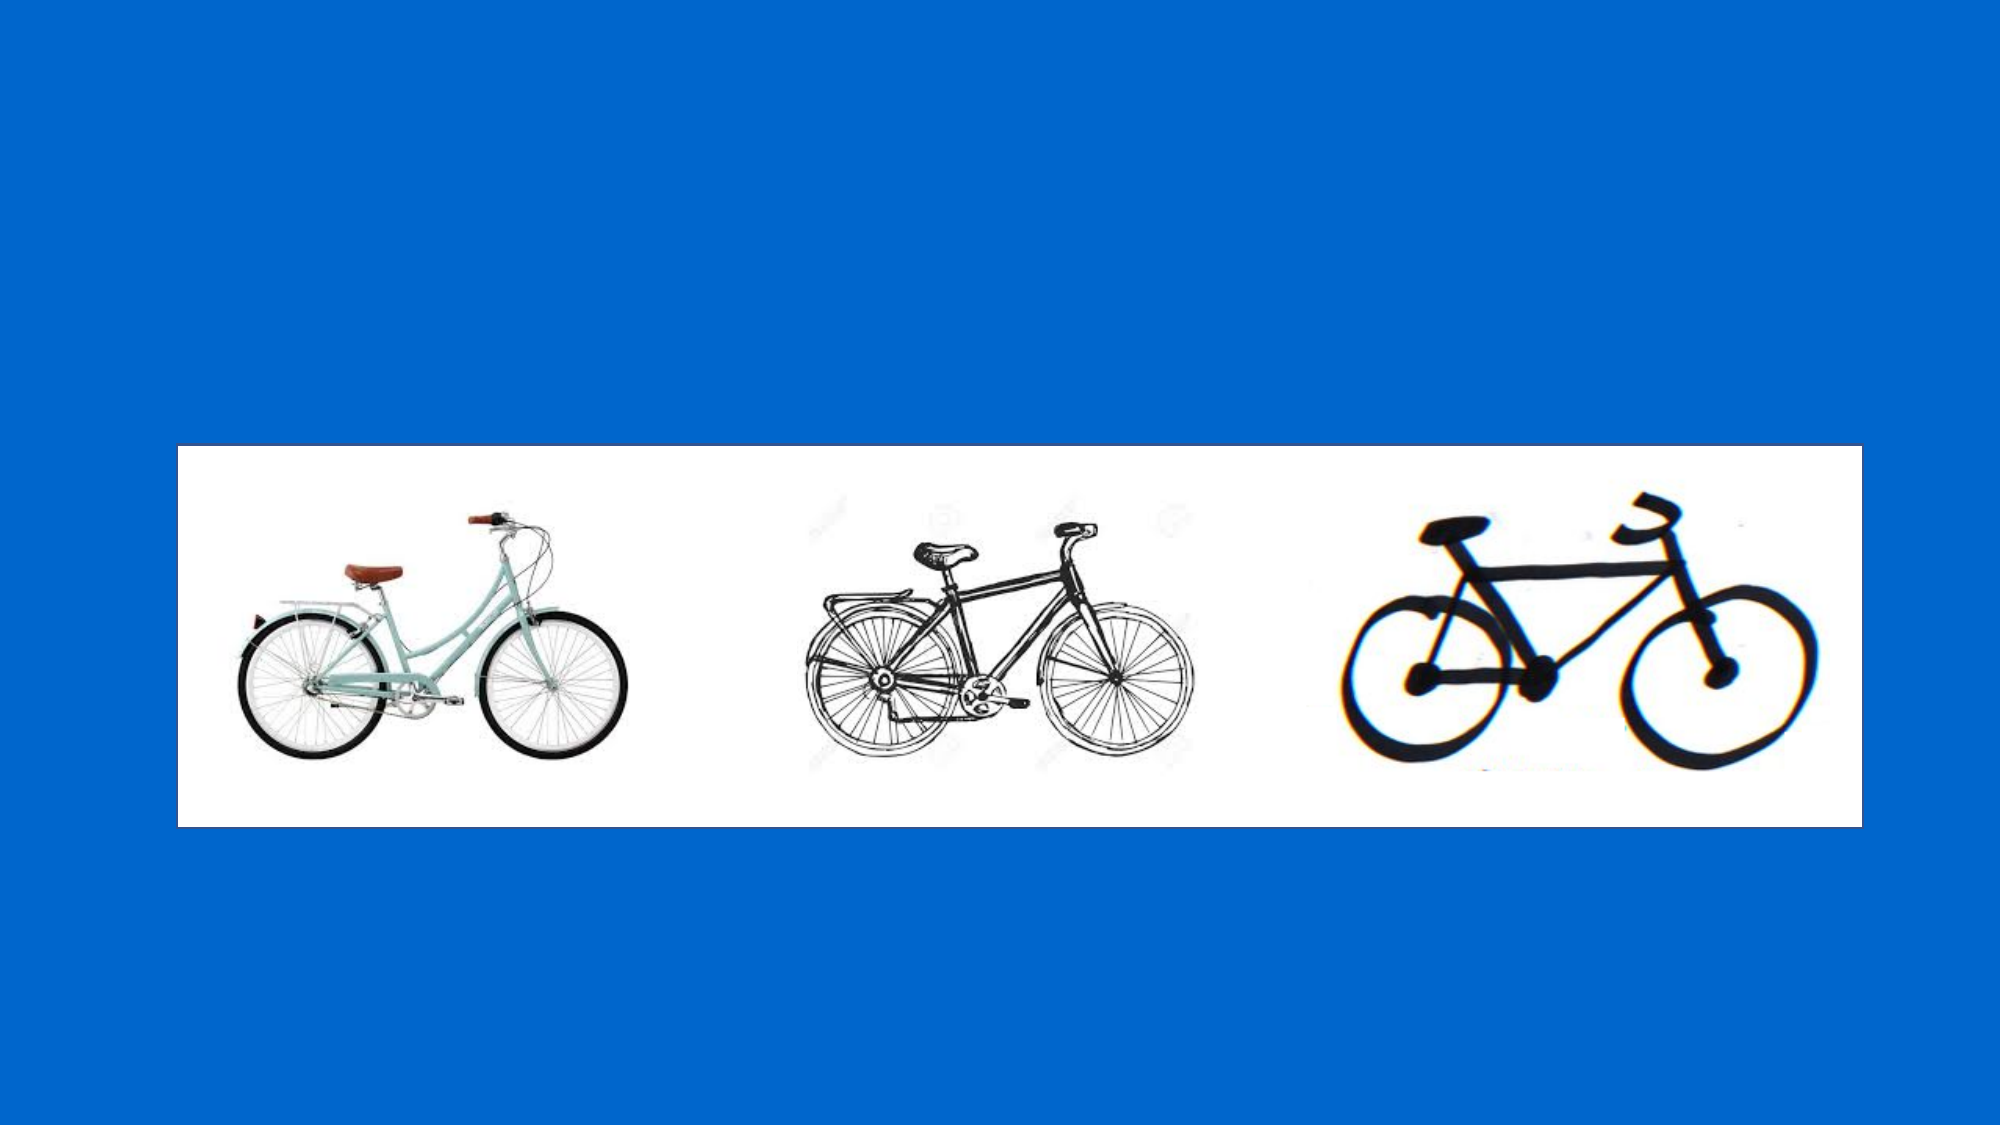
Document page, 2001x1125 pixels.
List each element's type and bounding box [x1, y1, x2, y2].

text_box [176, 443, 1864, 829]
picture [1306, 477, 1830, 787]
picture [797, 488, 1203, 792]
picture [217, 488, 647, 775]
